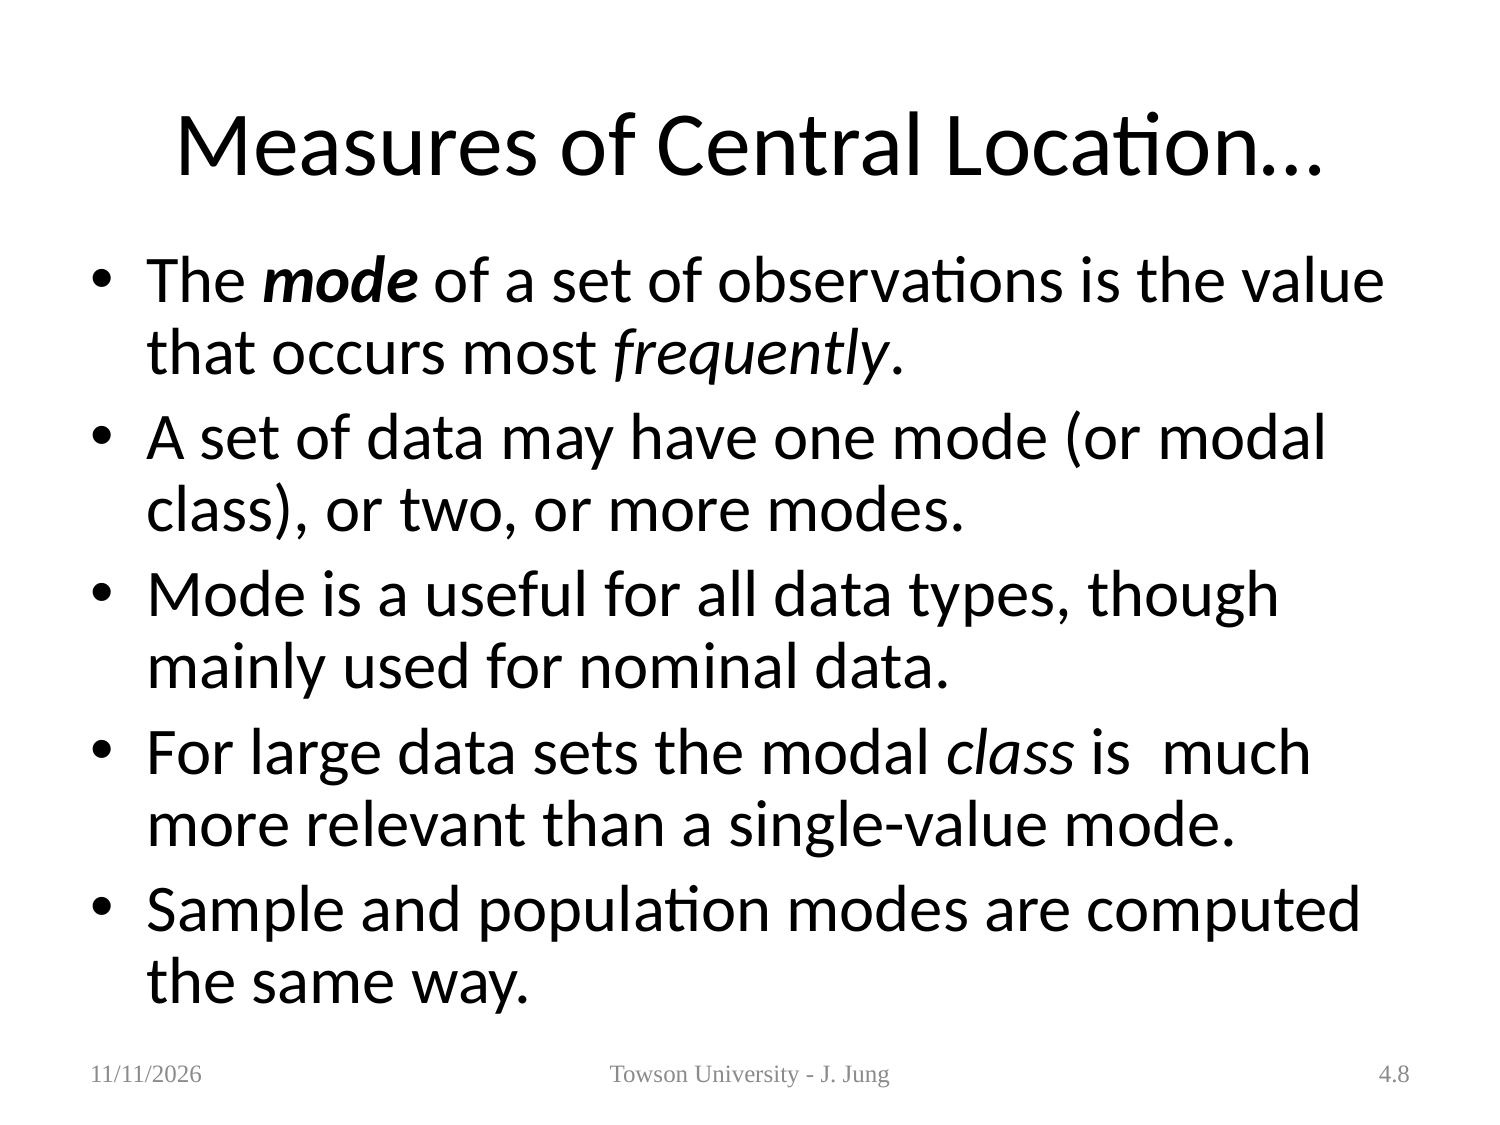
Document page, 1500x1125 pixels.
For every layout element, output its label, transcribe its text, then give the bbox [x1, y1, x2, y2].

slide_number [75, 1042, 425, 1103]
footer Towson University - J. Jung [512, 1042, 988, 1103]
list The mode of a set of observations is the value that occurs most frequently. A set of data may have one mode (or modal class), or two, or more modes. Mode is a useful for all data types, though mainly used for nominal data. For large data sets the modal class is much more relevant than a single-value mode. Sample and population modes are computed the same way. [75, 237, 1425, 980]
slide_number 4.8 [1074, 1042, 1425, 1103]
title Measures of Central Location… [75, 45, 1425, 233]
